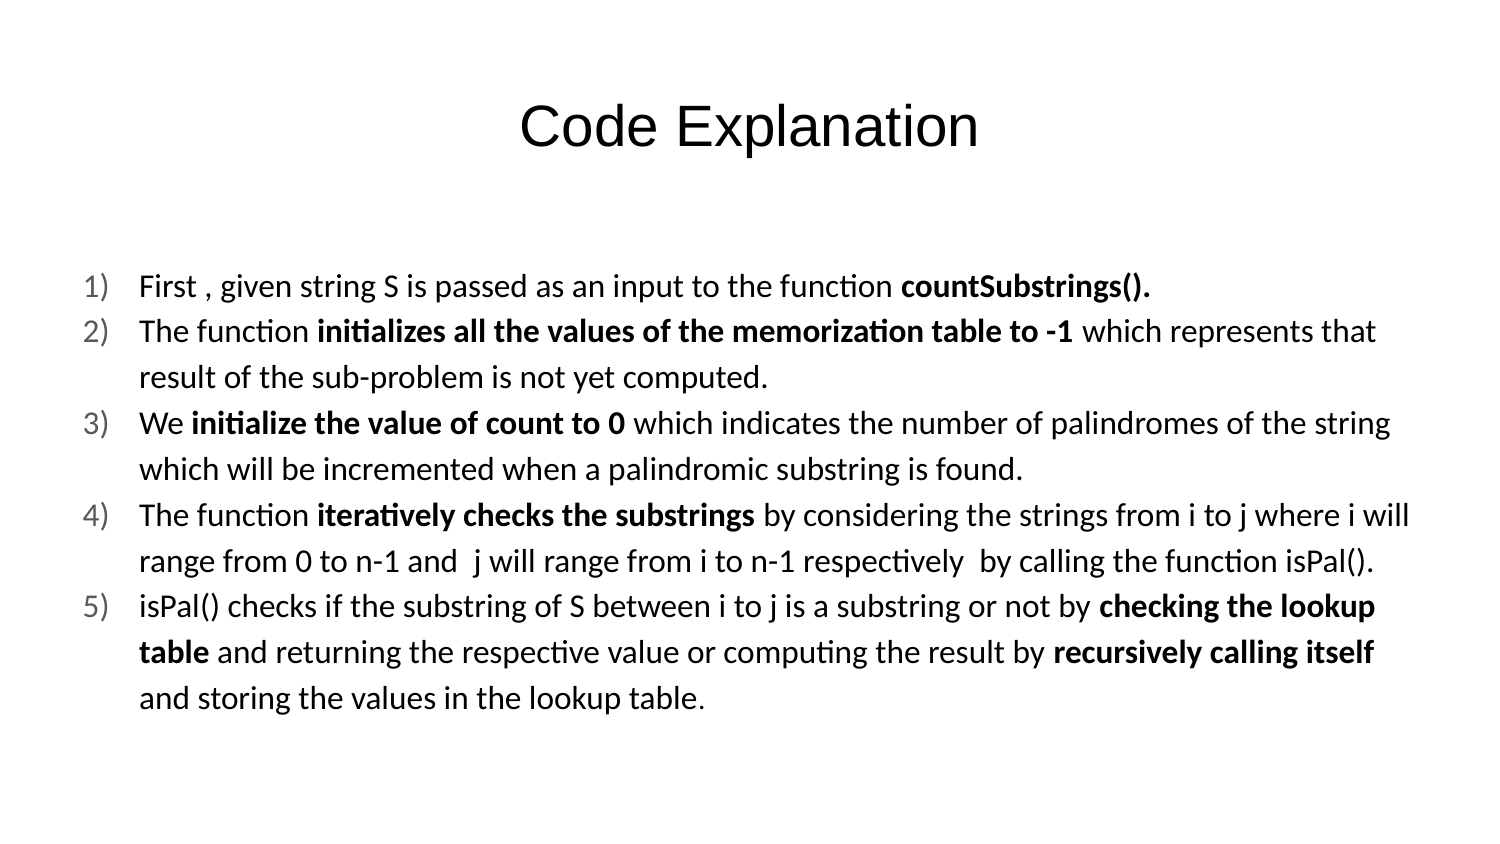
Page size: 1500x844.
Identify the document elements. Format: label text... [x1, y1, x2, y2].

title Code Explanation [51, 72, 1449, 167]
list First , given string S is passed as an input to the function countSubstrings(). The function initializes all the values of the memorization table to -1 which represents that result of the sub-problem is not yet computed. We initialize the value of count to 0 which indicates the number of palindromes of the string which will be incremented when a palindromic substring is found. The function iteratively checks the substrings by considering the strings from i to j where i will range from 0 to n-1 and j will range from i to n-1 respectively by calling the function isPal(). isPal() checks if the substring of S between i to j is a substring or not by checking the lookup table and returning the respective value or computing the result by recursively calling itself and storing the values in the lookup table. [49, 242, 1447, 804]
